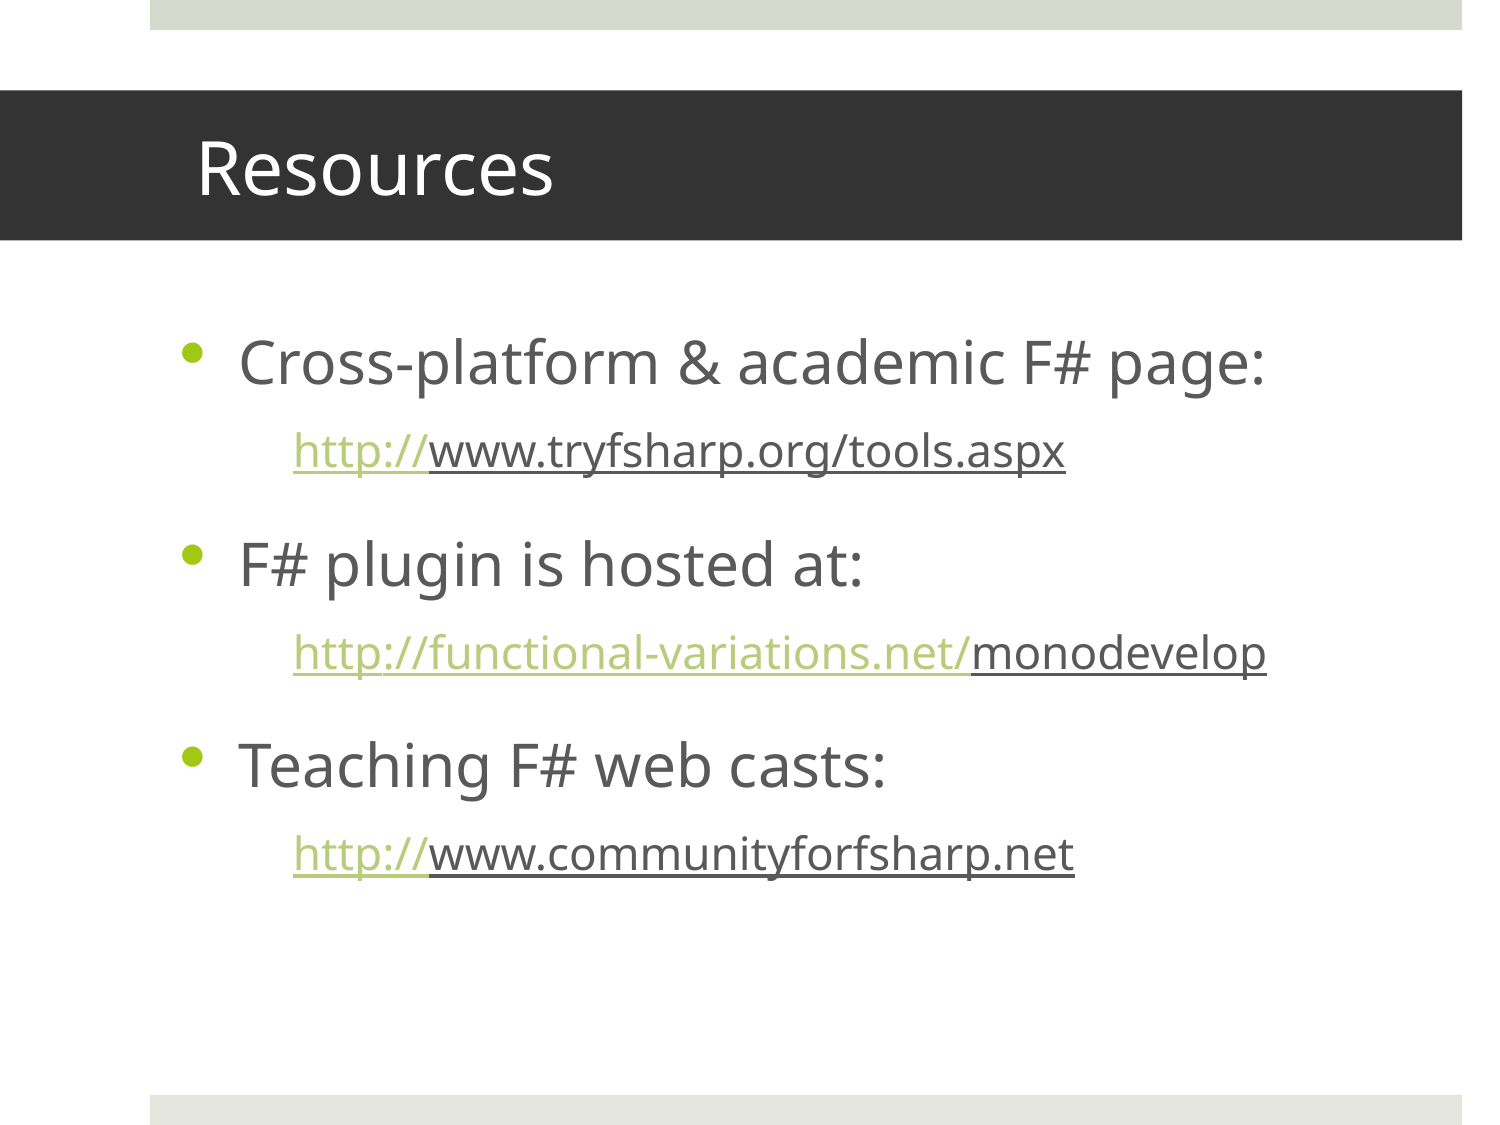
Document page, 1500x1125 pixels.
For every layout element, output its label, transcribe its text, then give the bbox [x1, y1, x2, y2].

title Resources [0, 90, 1463, 241]
list Cross-platform & academic F# page: http://www.tryfsharp.org/tools.aspx F# plugin is hosted at: http://functional-variations.net/monodevelop Teaching F# web casts: http://www.communityforfsharp.net [167, 316, 1432, 1028]
